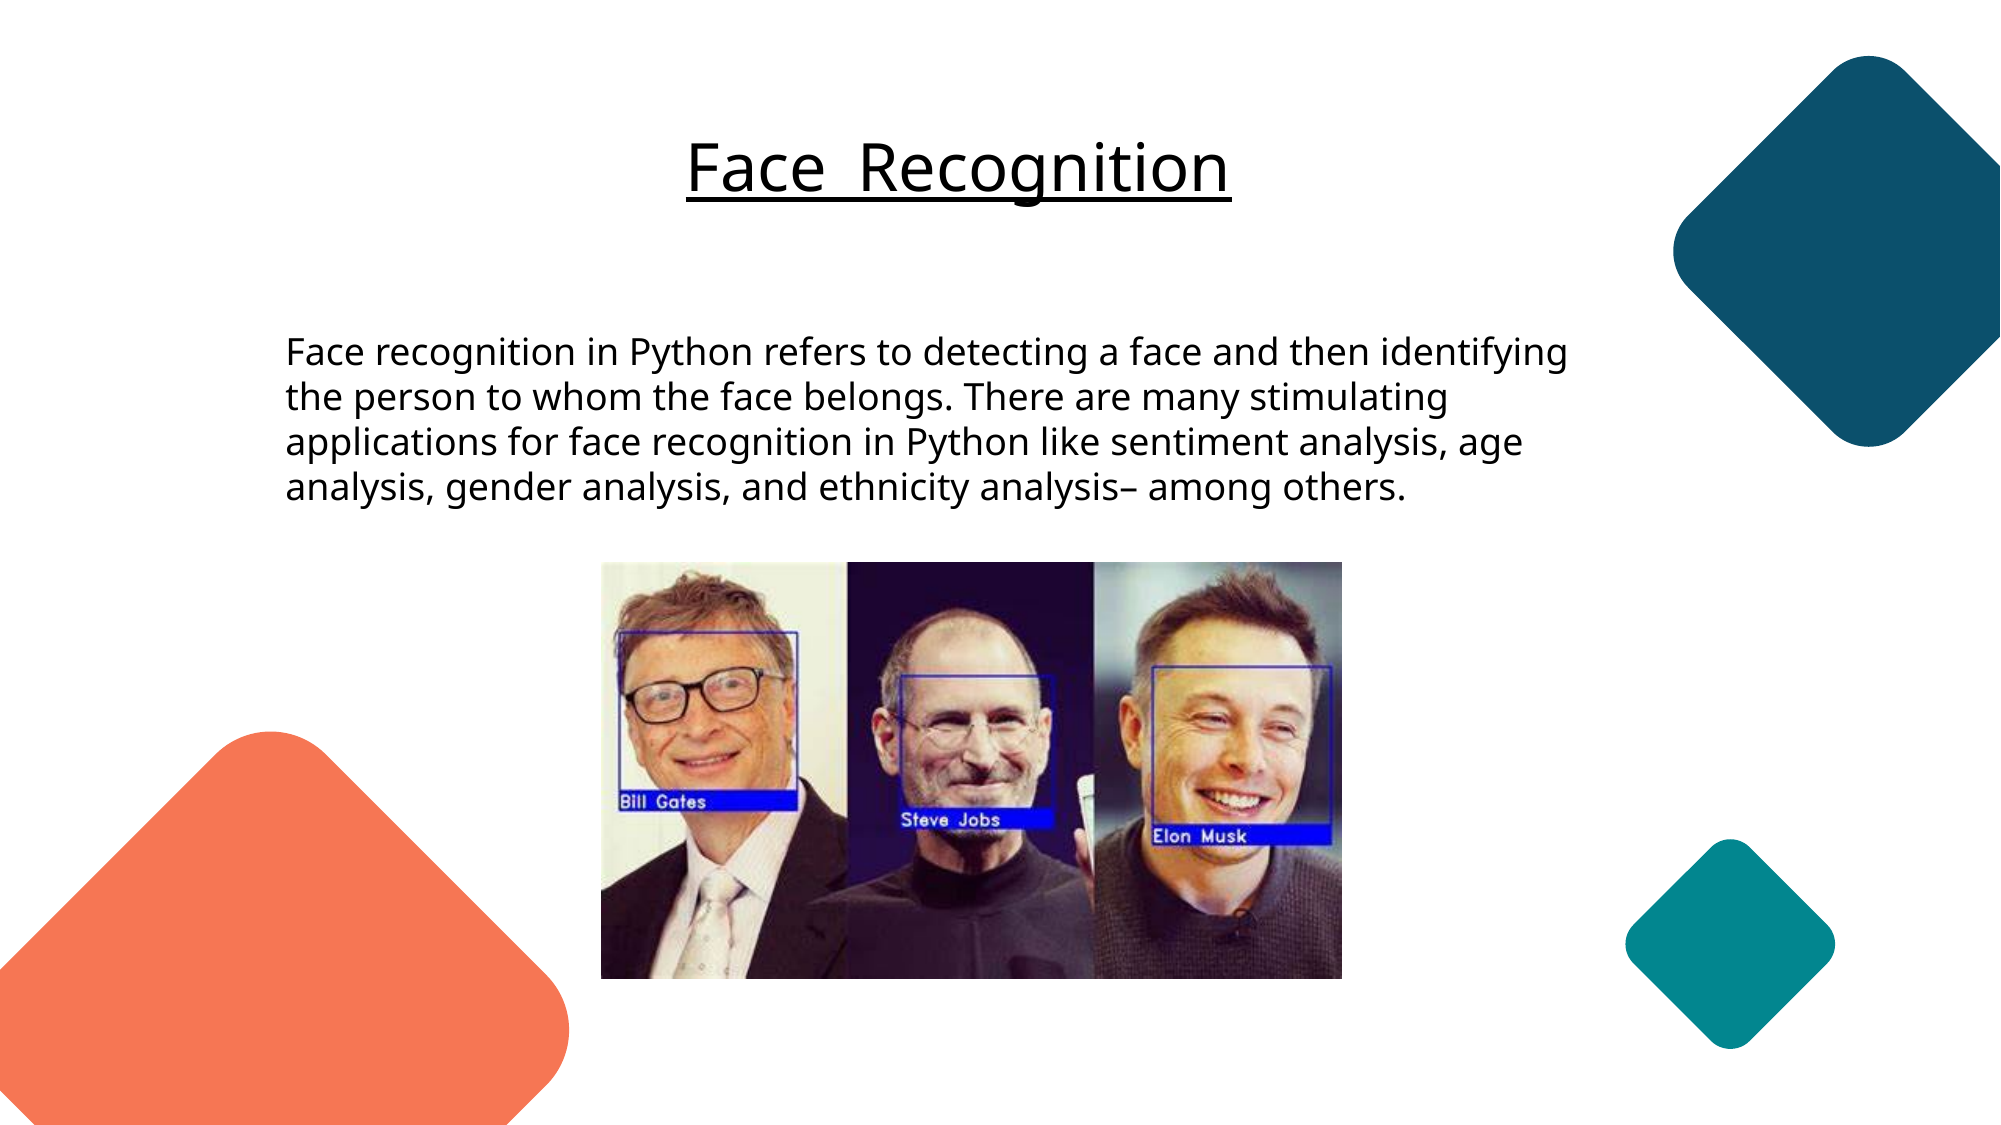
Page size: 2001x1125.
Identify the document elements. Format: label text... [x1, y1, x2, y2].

text_box [1672, 54, 2000, 448]
text_box [1624, 838, 1837, 1050]
text_box [0, 730, 571, 1125]
text_box Face_Recognition [302, 117, 1615, 213]
picture [601, 562, 1343, 979]
text_box Face recognition in Python refers to detecting a face and then identifying the person to whom the face belongs. There are many stimulating applications for face recognition in Python like sentiment analysis, age analysis, gender analysis, and ethnicity analysis– among others. [270, 320, 1615, 516]
